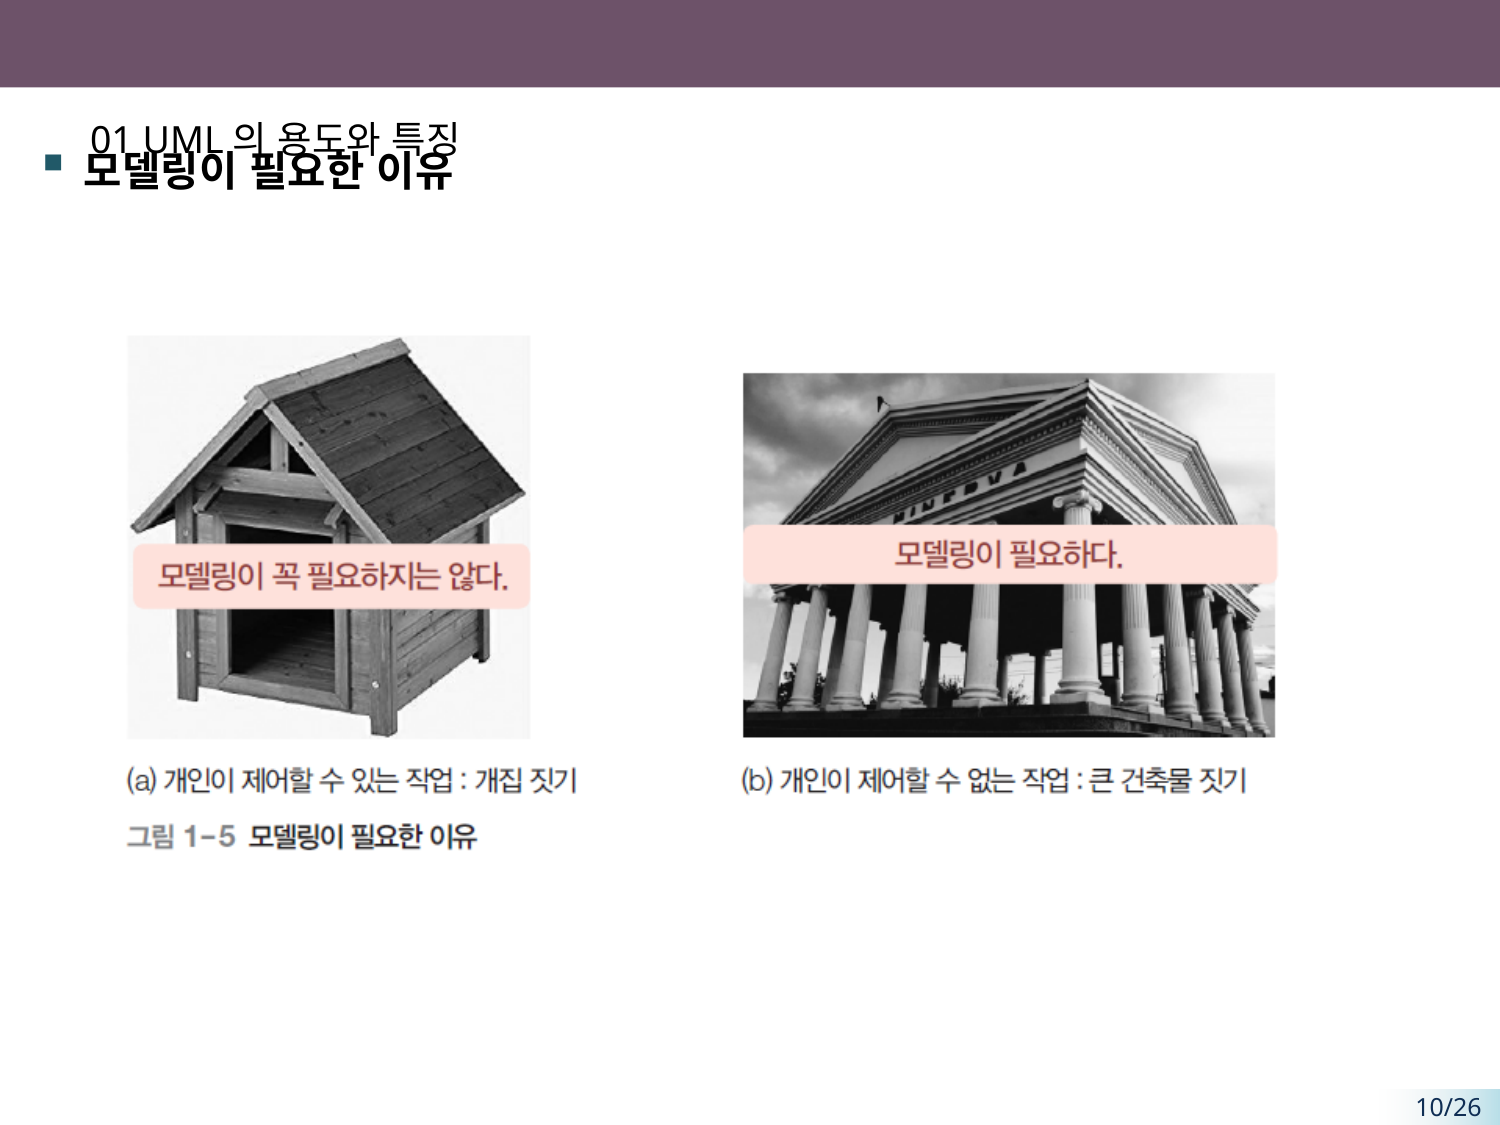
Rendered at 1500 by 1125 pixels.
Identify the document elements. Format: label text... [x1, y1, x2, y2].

picture [88, 314, 1316, 881]
title 01 UML의 용도와 특징 [75, 45, 1425, 126]
list 모델링이 필요한 이유 [10, 126, 1481, 1057]
